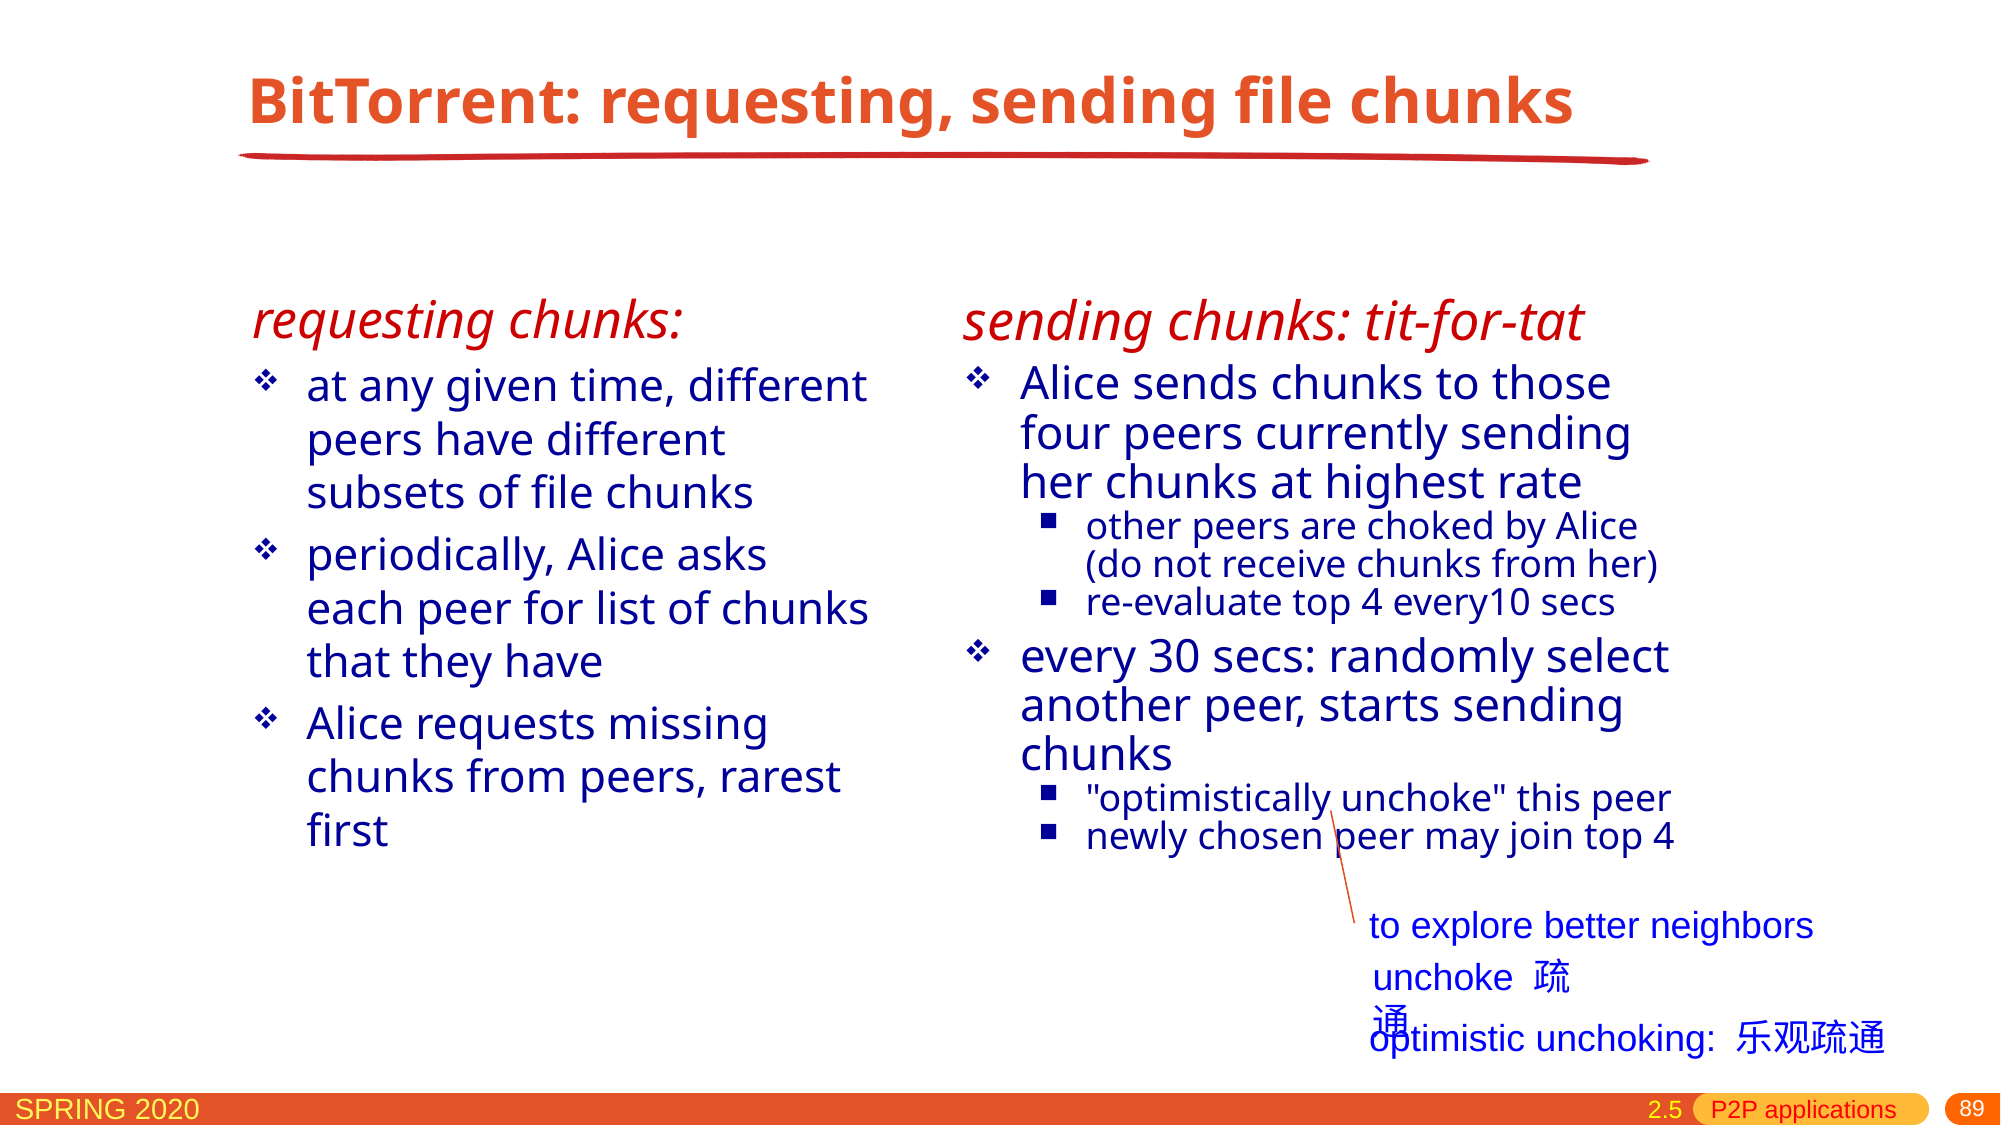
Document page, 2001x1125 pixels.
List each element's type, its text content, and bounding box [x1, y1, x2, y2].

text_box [1330, 810, 1355, 924]
text_box 2.5 P2P applications [1626, 1086, 1945, 1125]
text_box optimistic unchoking: 乐观疏通 [1354, 1006, 1901, 1067]
text_box sending chunks: tit-for-tat Alice sends chunks to those four peers currently sending her chunks at highest rate other peers are choked by Alice (do not receive chunks from her) re-evaluate top 4 every10 secs every 30 secs: randomly select another peer, starts sending chunks "optimistically unchoke" this peer newly chosen peer may join top 4 [948, 278, 1691, 955]
picture [231, 148, 1666, 169]
text_box to explore better neighbors [1354, 893, 1835, 954]
list requesting chunks: at any given time, different peers have different subsets of file chunks periodically, Alice asks each peer for list of chunks that they have Alice requests missing chunks from peers, rarest first [237, 278, 892, 898]
text_box unchoke 疏通 [1357, 954, 1621, 1006]
title BitTorrent: requesting, sending file chunks [232, 29, 1666, 148]
